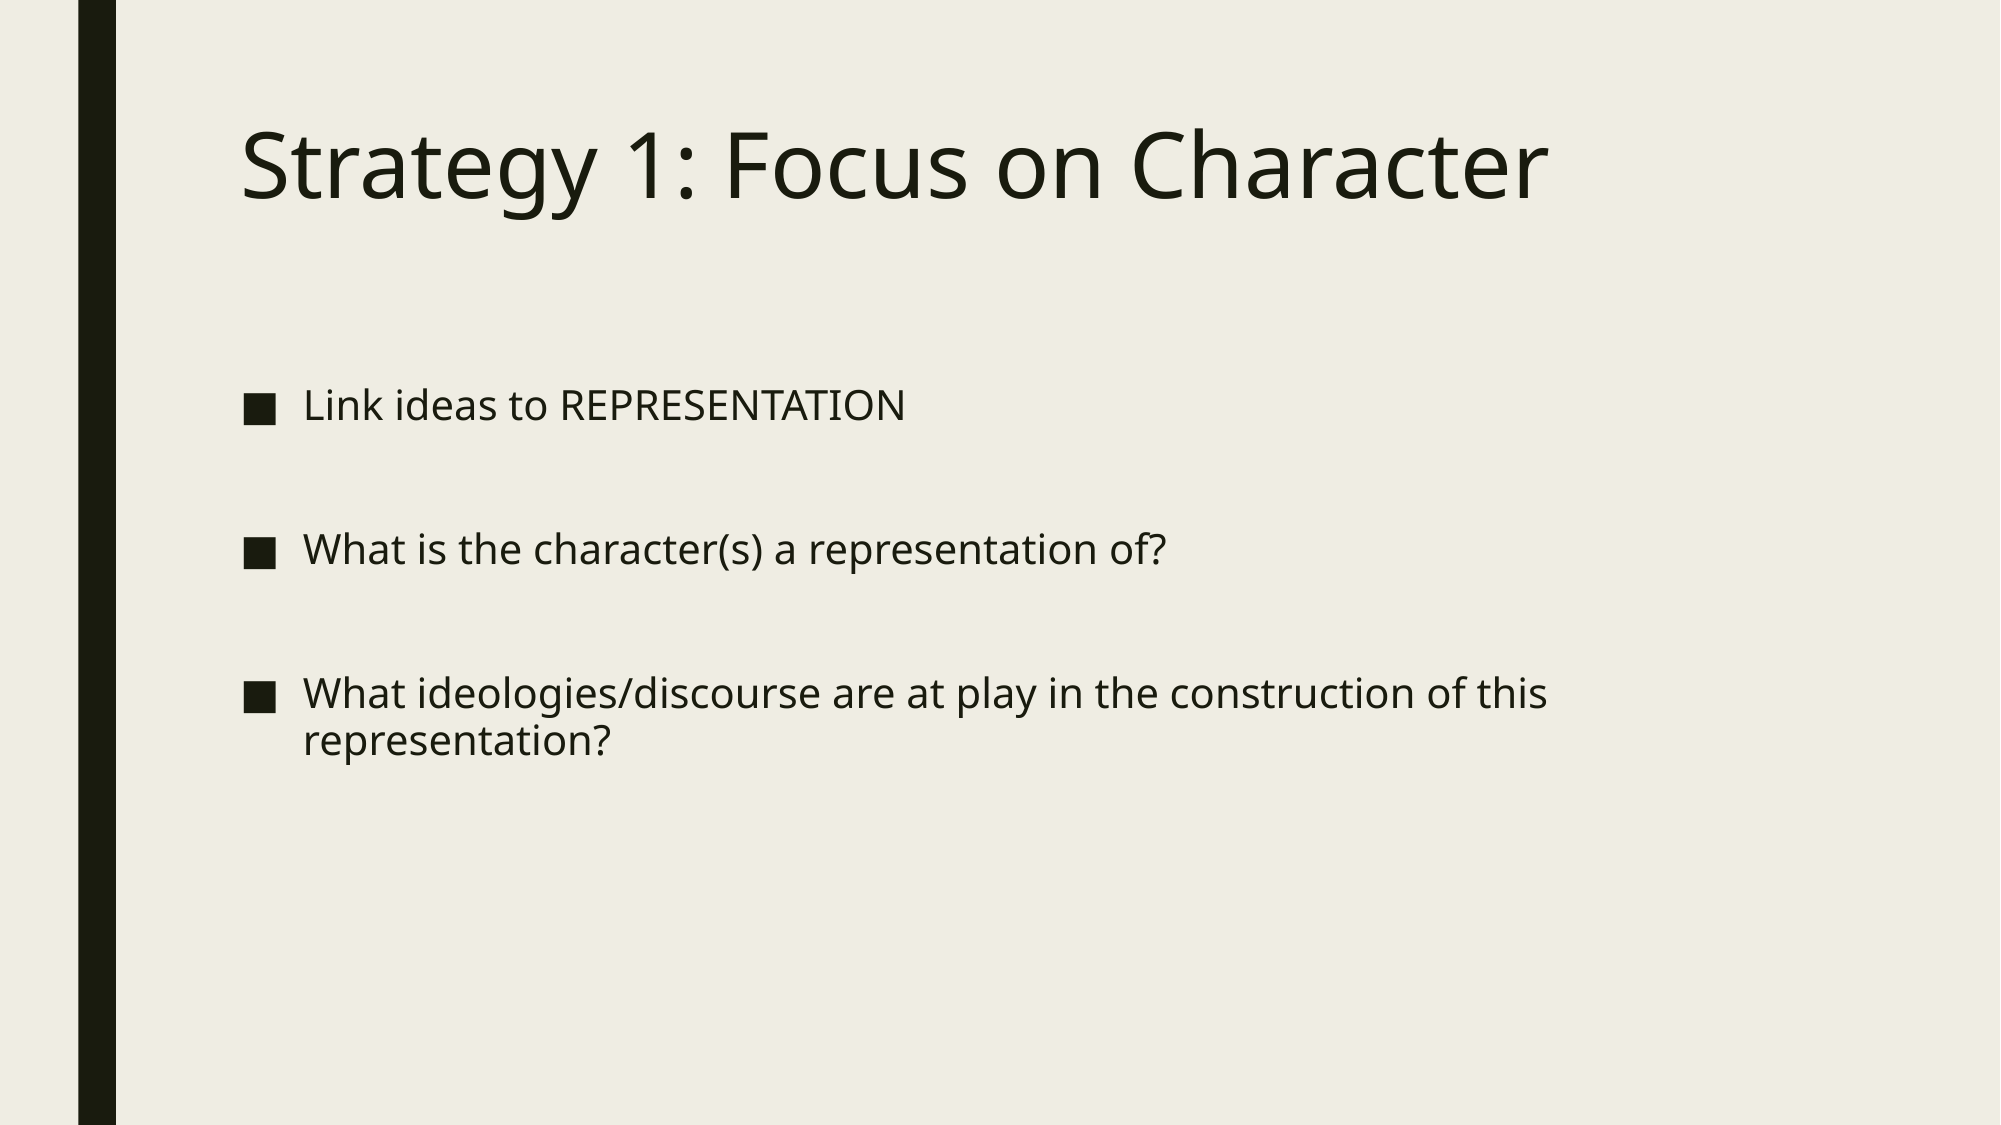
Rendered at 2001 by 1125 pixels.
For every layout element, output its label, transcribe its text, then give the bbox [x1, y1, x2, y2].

list Link ideas to REPRESENTATION What is the character(s) a representation of? What ideologies/discourse are at play in the construction of this representation? [225, 375, 1800, 963]
title Strategy 1: Focus on Character [225, 112, 1800, 357]
